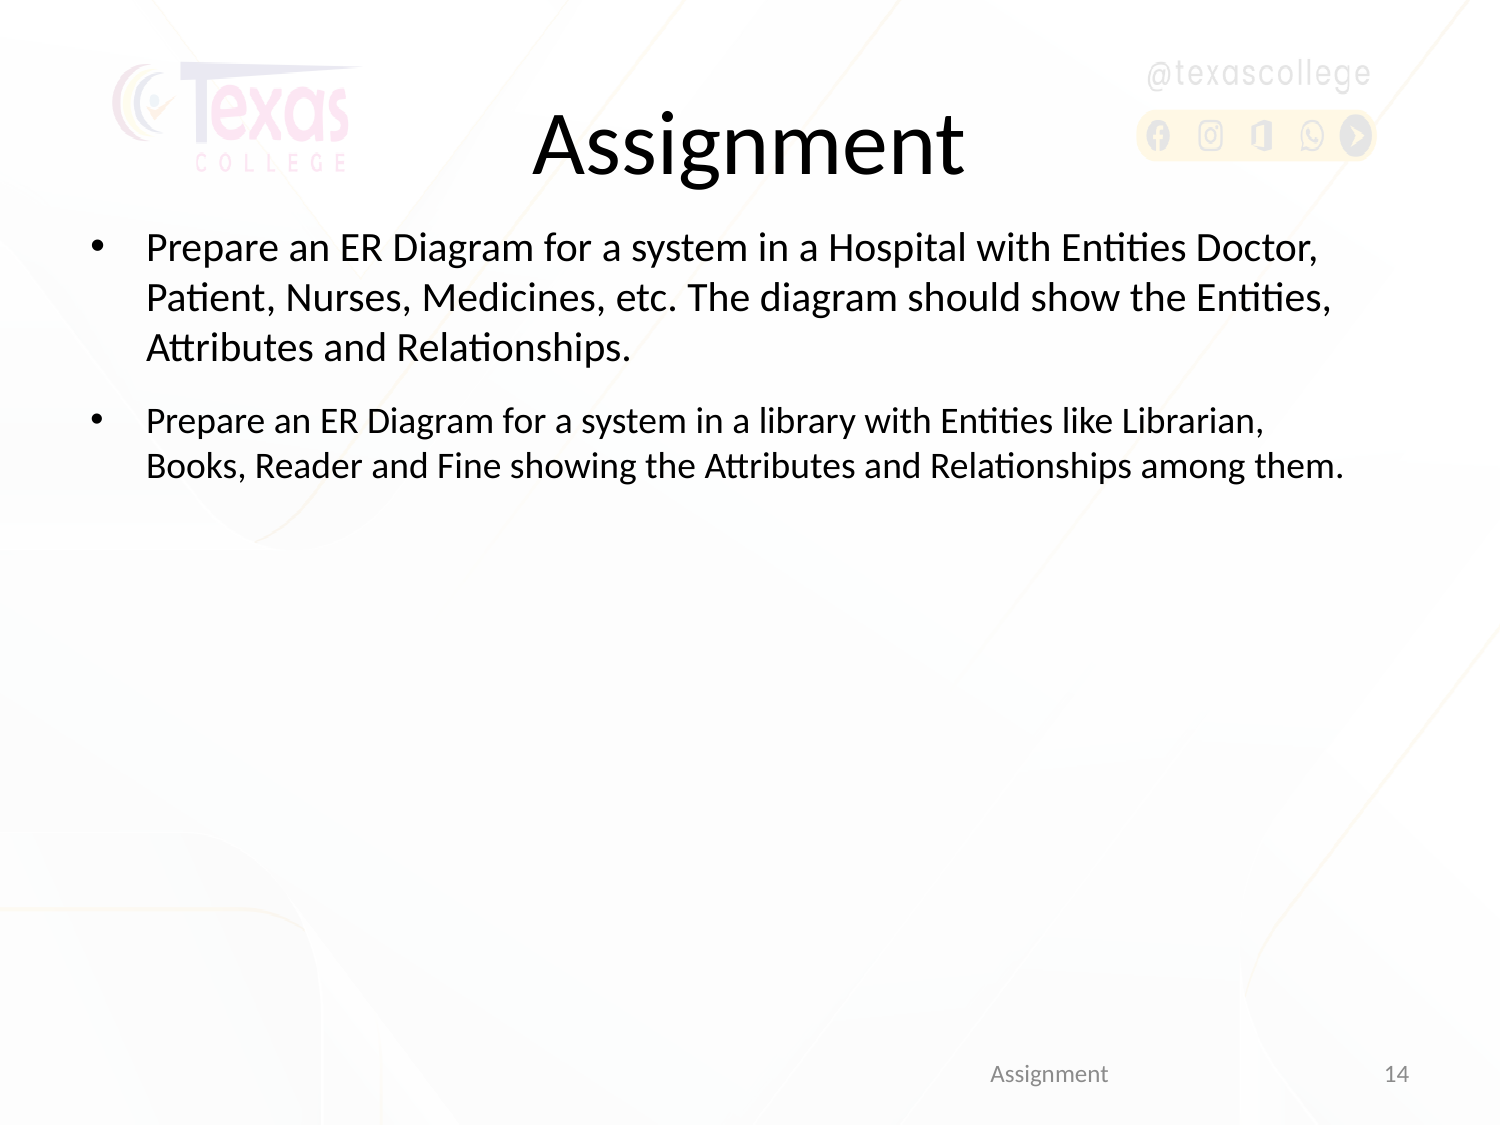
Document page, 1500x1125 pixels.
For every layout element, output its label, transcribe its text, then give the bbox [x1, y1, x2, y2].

text_box Assignment [812, 1042, 1074, 1102]
text_box 14 [1074, 1042, 1425, 1102]
text_box Assignment [75, 45, 1425, 212]
text_box Prepare an ER Diagram for a system in a library with Entities like Librarian, Books, Reader and Fine showing the Attributes and Relationships among them. [75, 388, 1375, 494]
text_box Prepare an ER Diagram for a system in a Hospital with Entities Doctor, Patient, Nurses, Medicines, etc. The diagram should show the Entities, Attributes and Relationships. [75, 212, 1425, 488]
